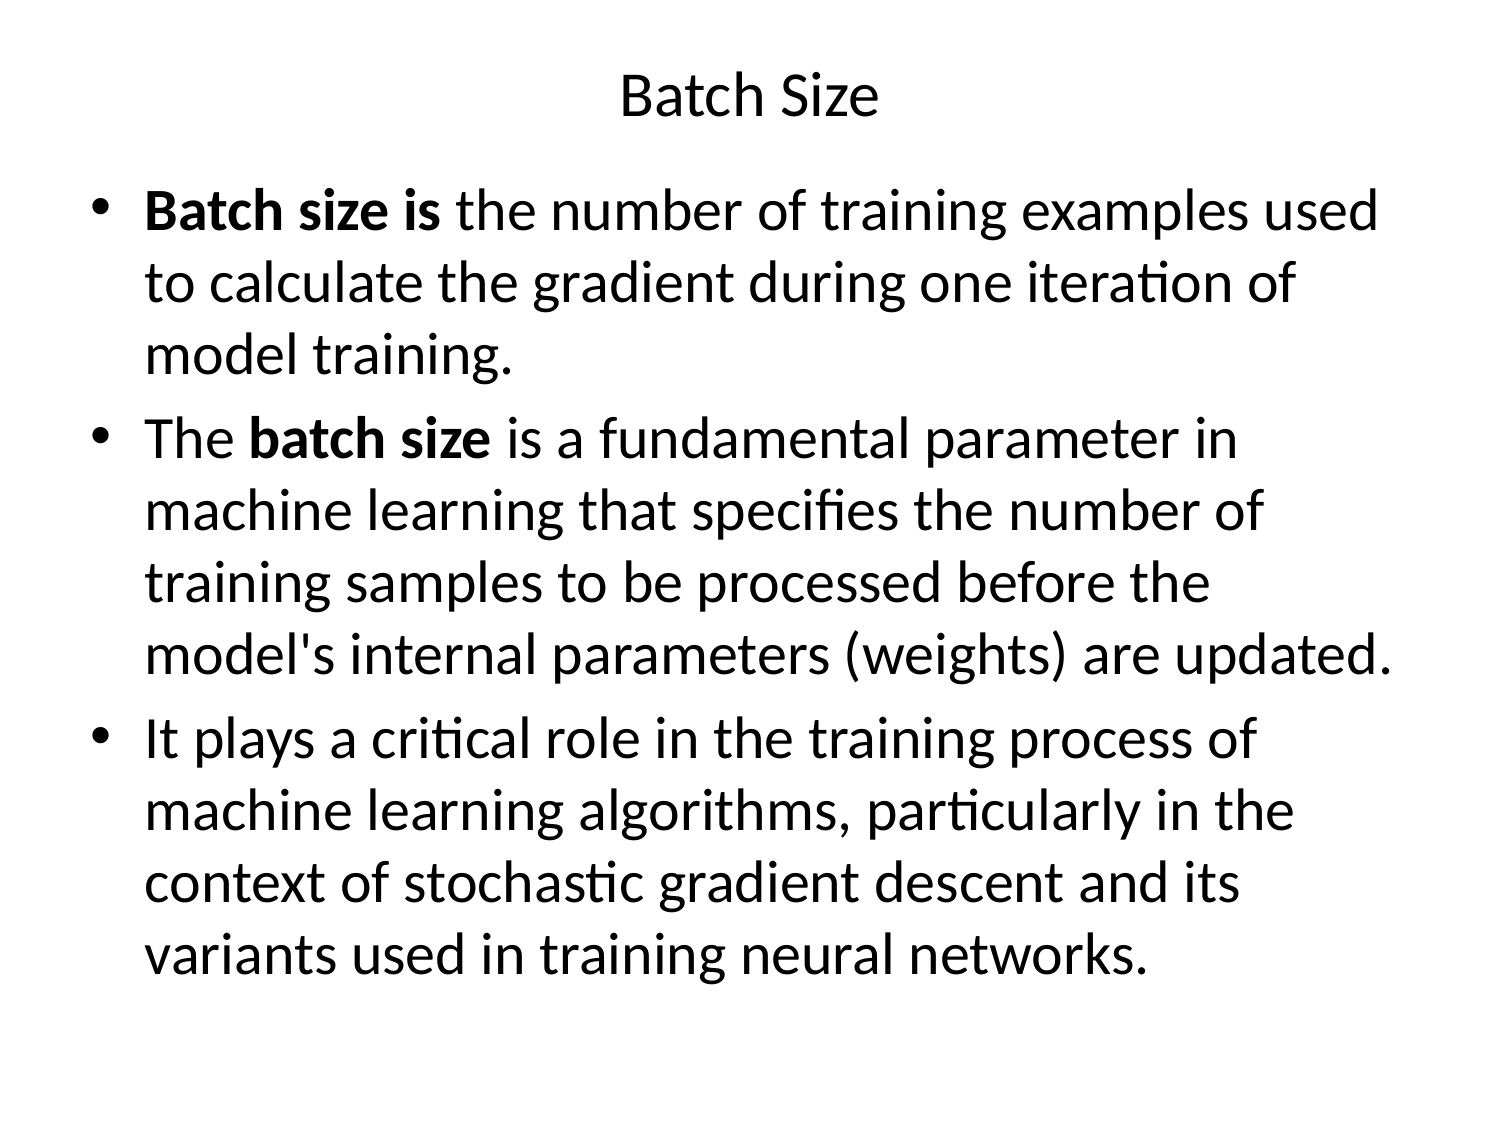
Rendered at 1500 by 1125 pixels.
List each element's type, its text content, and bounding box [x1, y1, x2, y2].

list Batch size is the number of training examples used to calculate the gradient during one iteration of model training. The batch size is a fundamental parameter in machine learning that specifies the number of training samples to be processed before the model's internal parameters (weights) are updated. It plays a critical role in the training process of machine learning algorithms, particularly in the context of stochastic gradient descent and its variants used in training neural networks. [75, 162, 1425, 1005]
title Batch Size [75, 45, 1425, 138]
